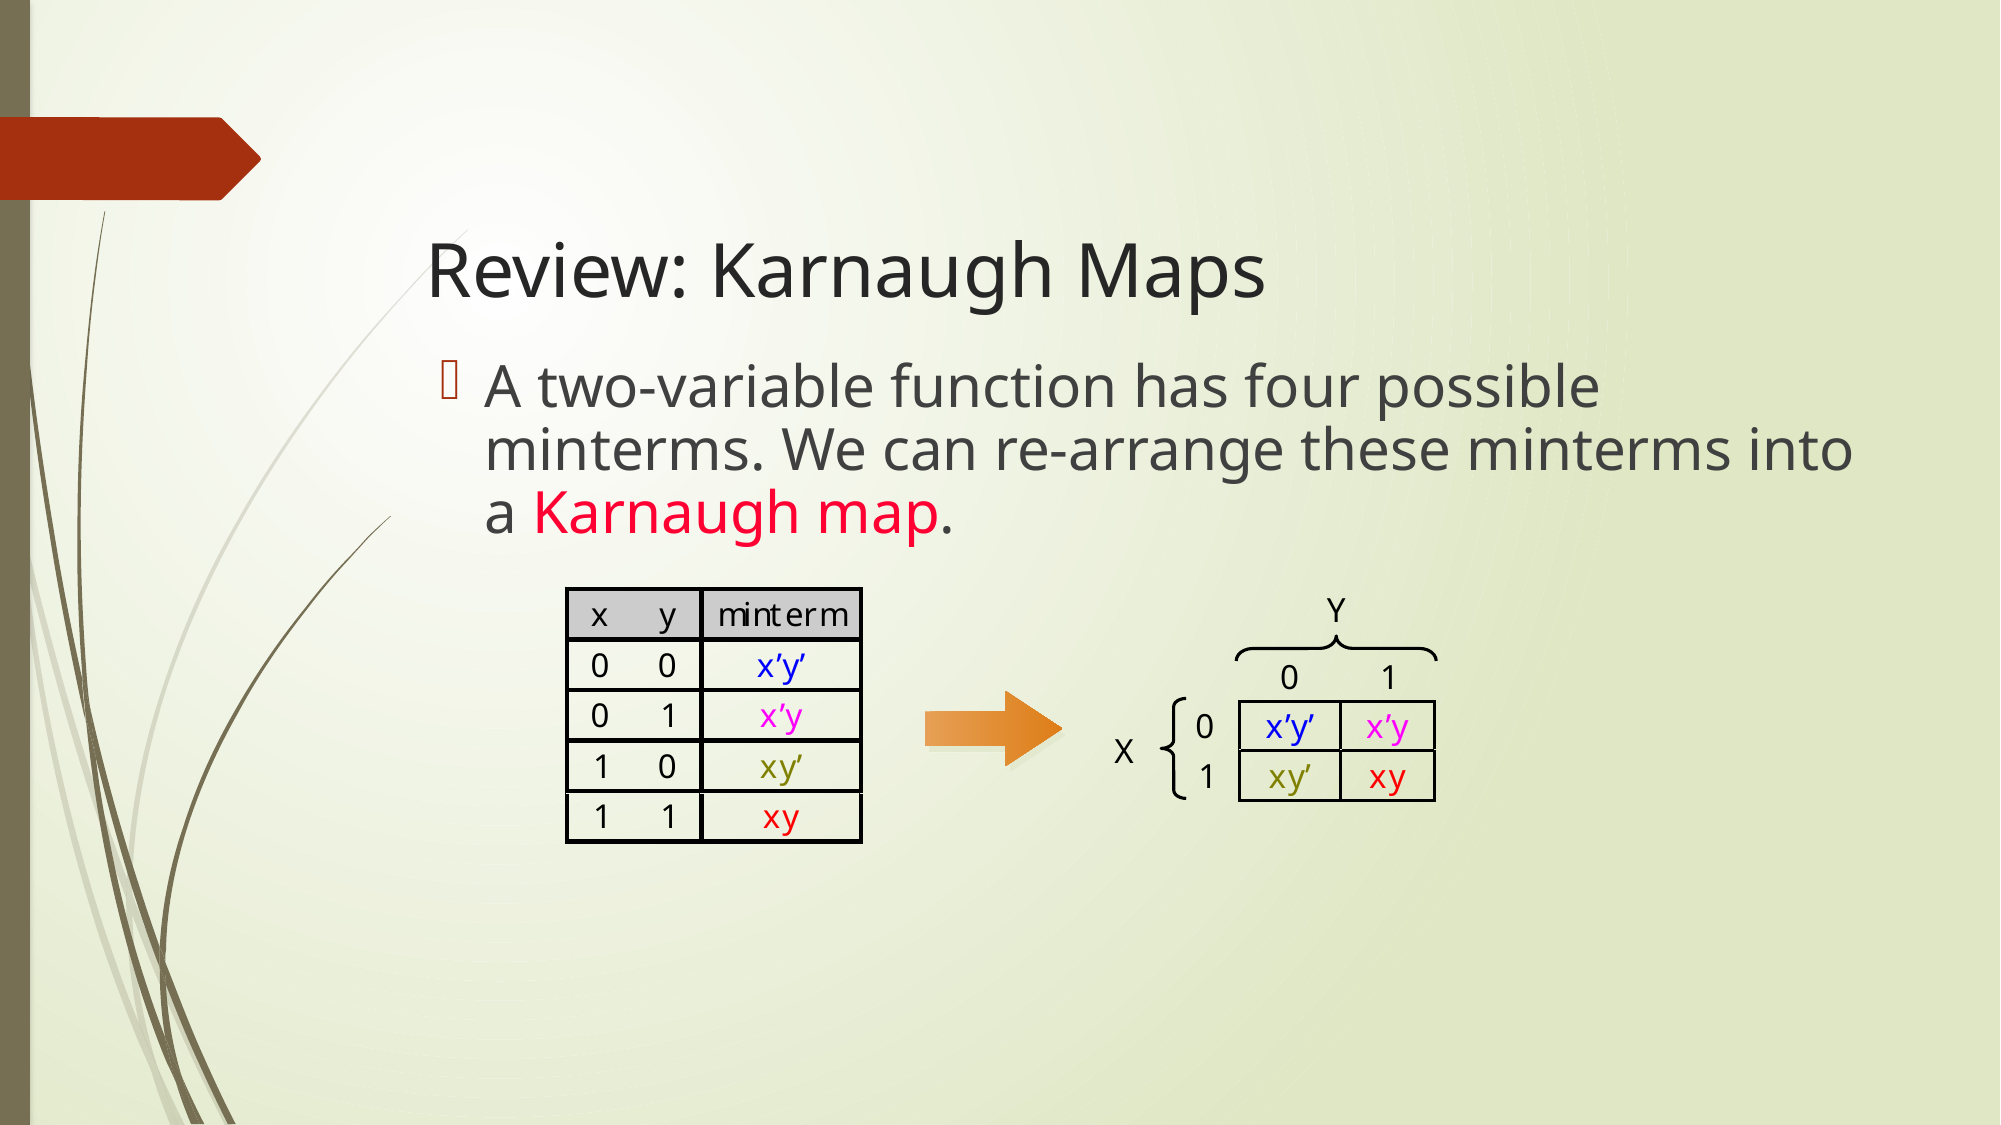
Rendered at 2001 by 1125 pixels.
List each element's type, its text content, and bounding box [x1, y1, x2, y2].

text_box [549, 586, 1458, 871]
list A two-variable function has four possible minterms. We can re-arrange these minterms into a Karnaugh map. [424, 350, 1888, 970]
title Review: Karnaugh Maps [425, 102, 1888, 313]
